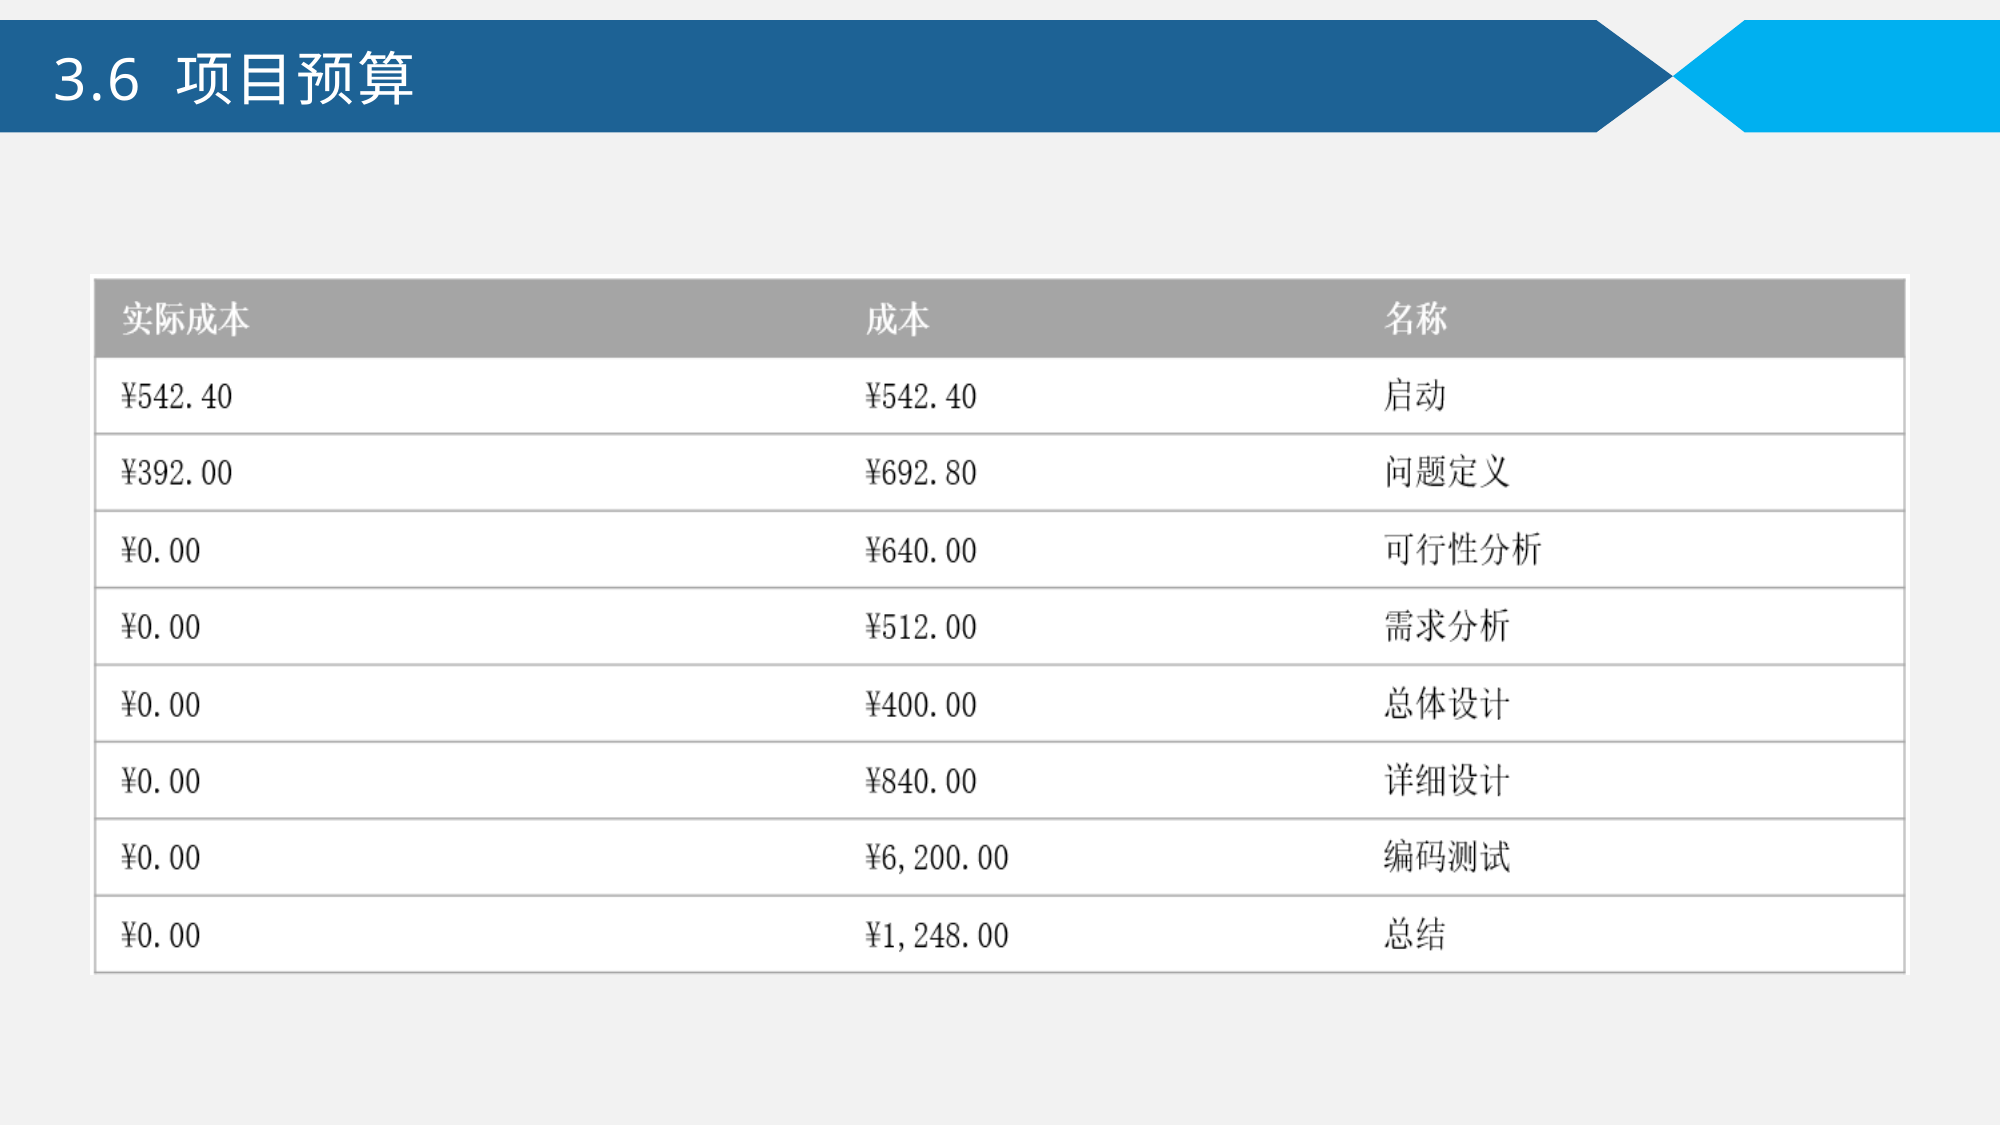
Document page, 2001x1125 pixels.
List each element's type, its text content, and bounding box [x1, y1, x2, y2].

text_box 3.6 项目预算 [39, 0, 431, 120]
text_box [0, 19, 1673, 134]
picture [90, 274, 1910, 975]
text_box [1671, 19, 2000, 134]
